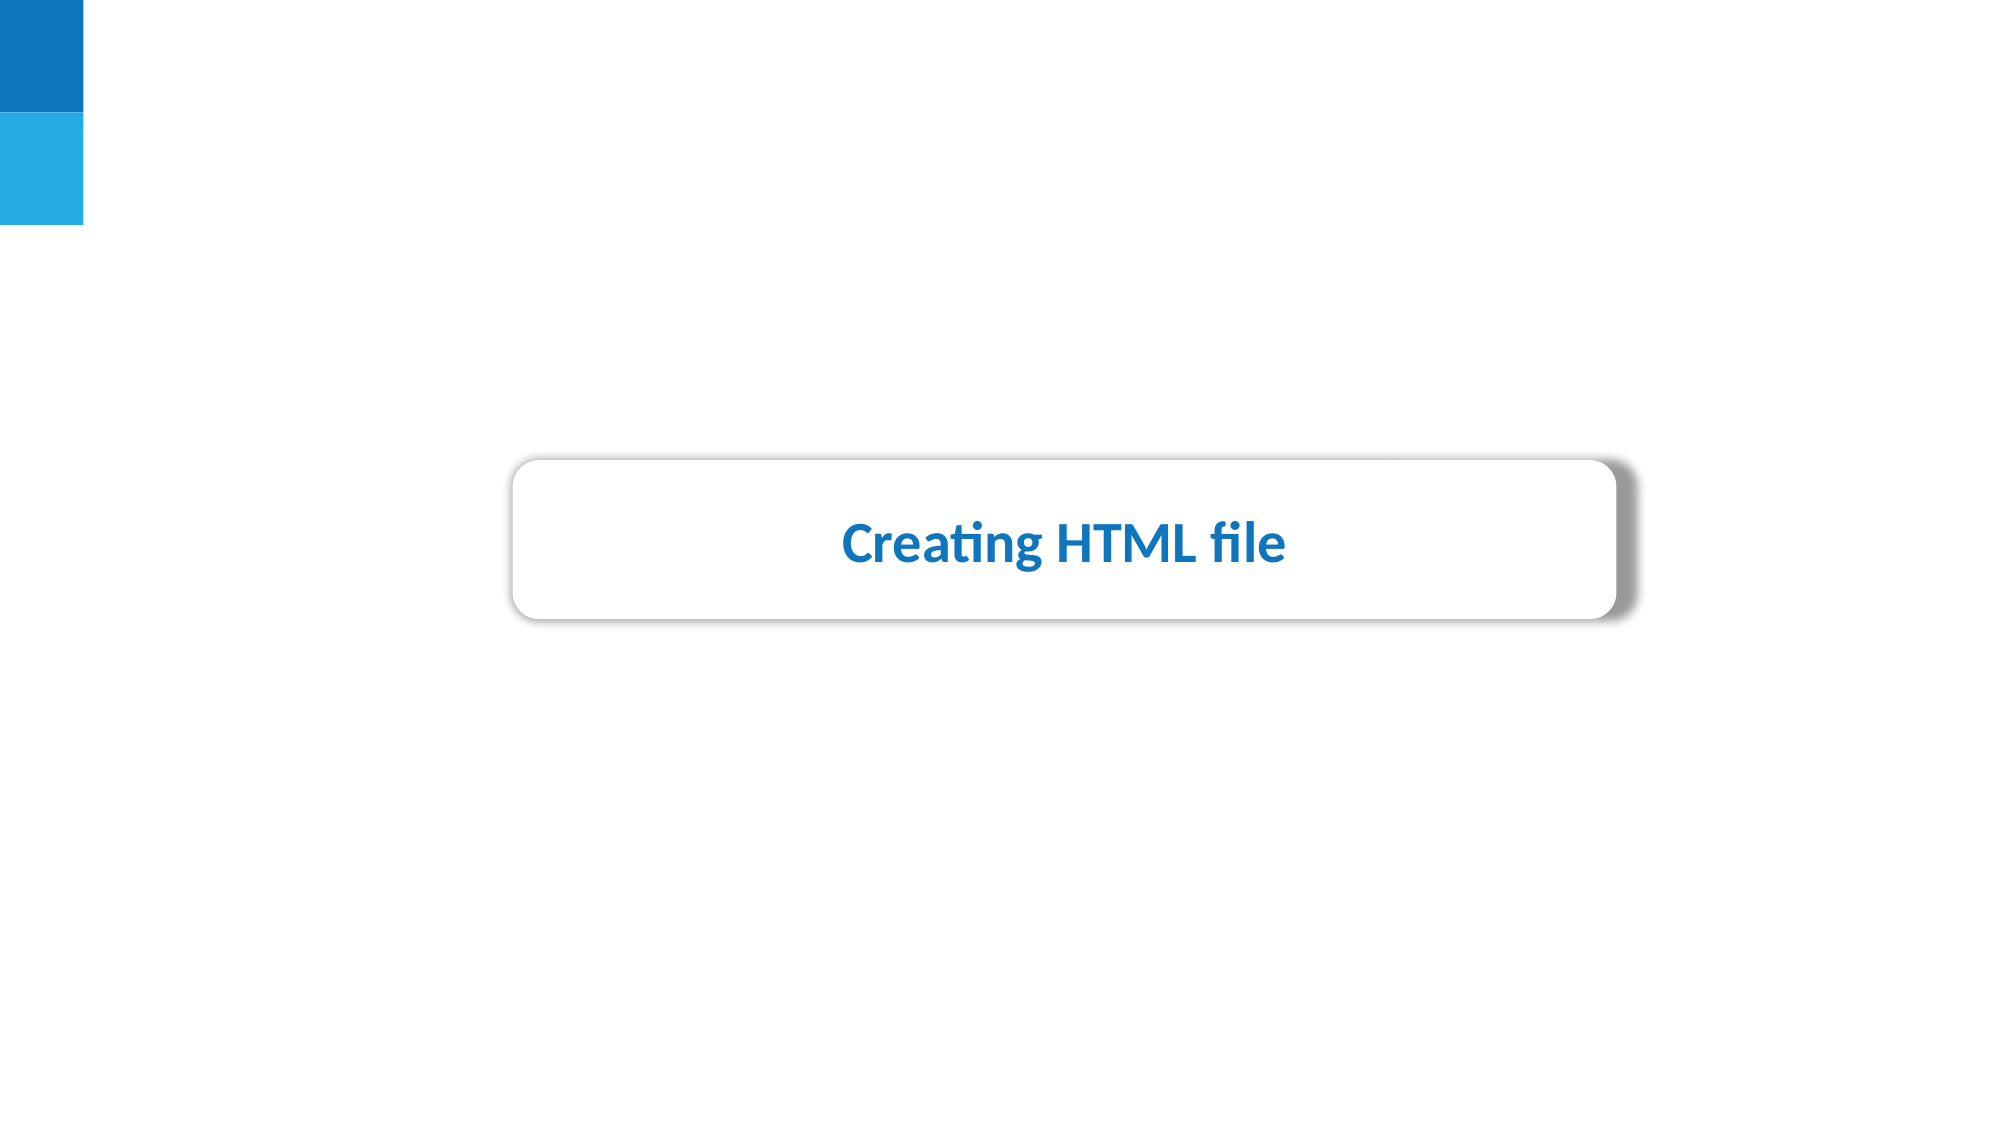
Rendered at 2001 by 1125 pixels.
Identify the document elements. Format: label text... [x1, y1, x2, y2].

text_box Creating HTML file [512, 460, 1617, 620]
